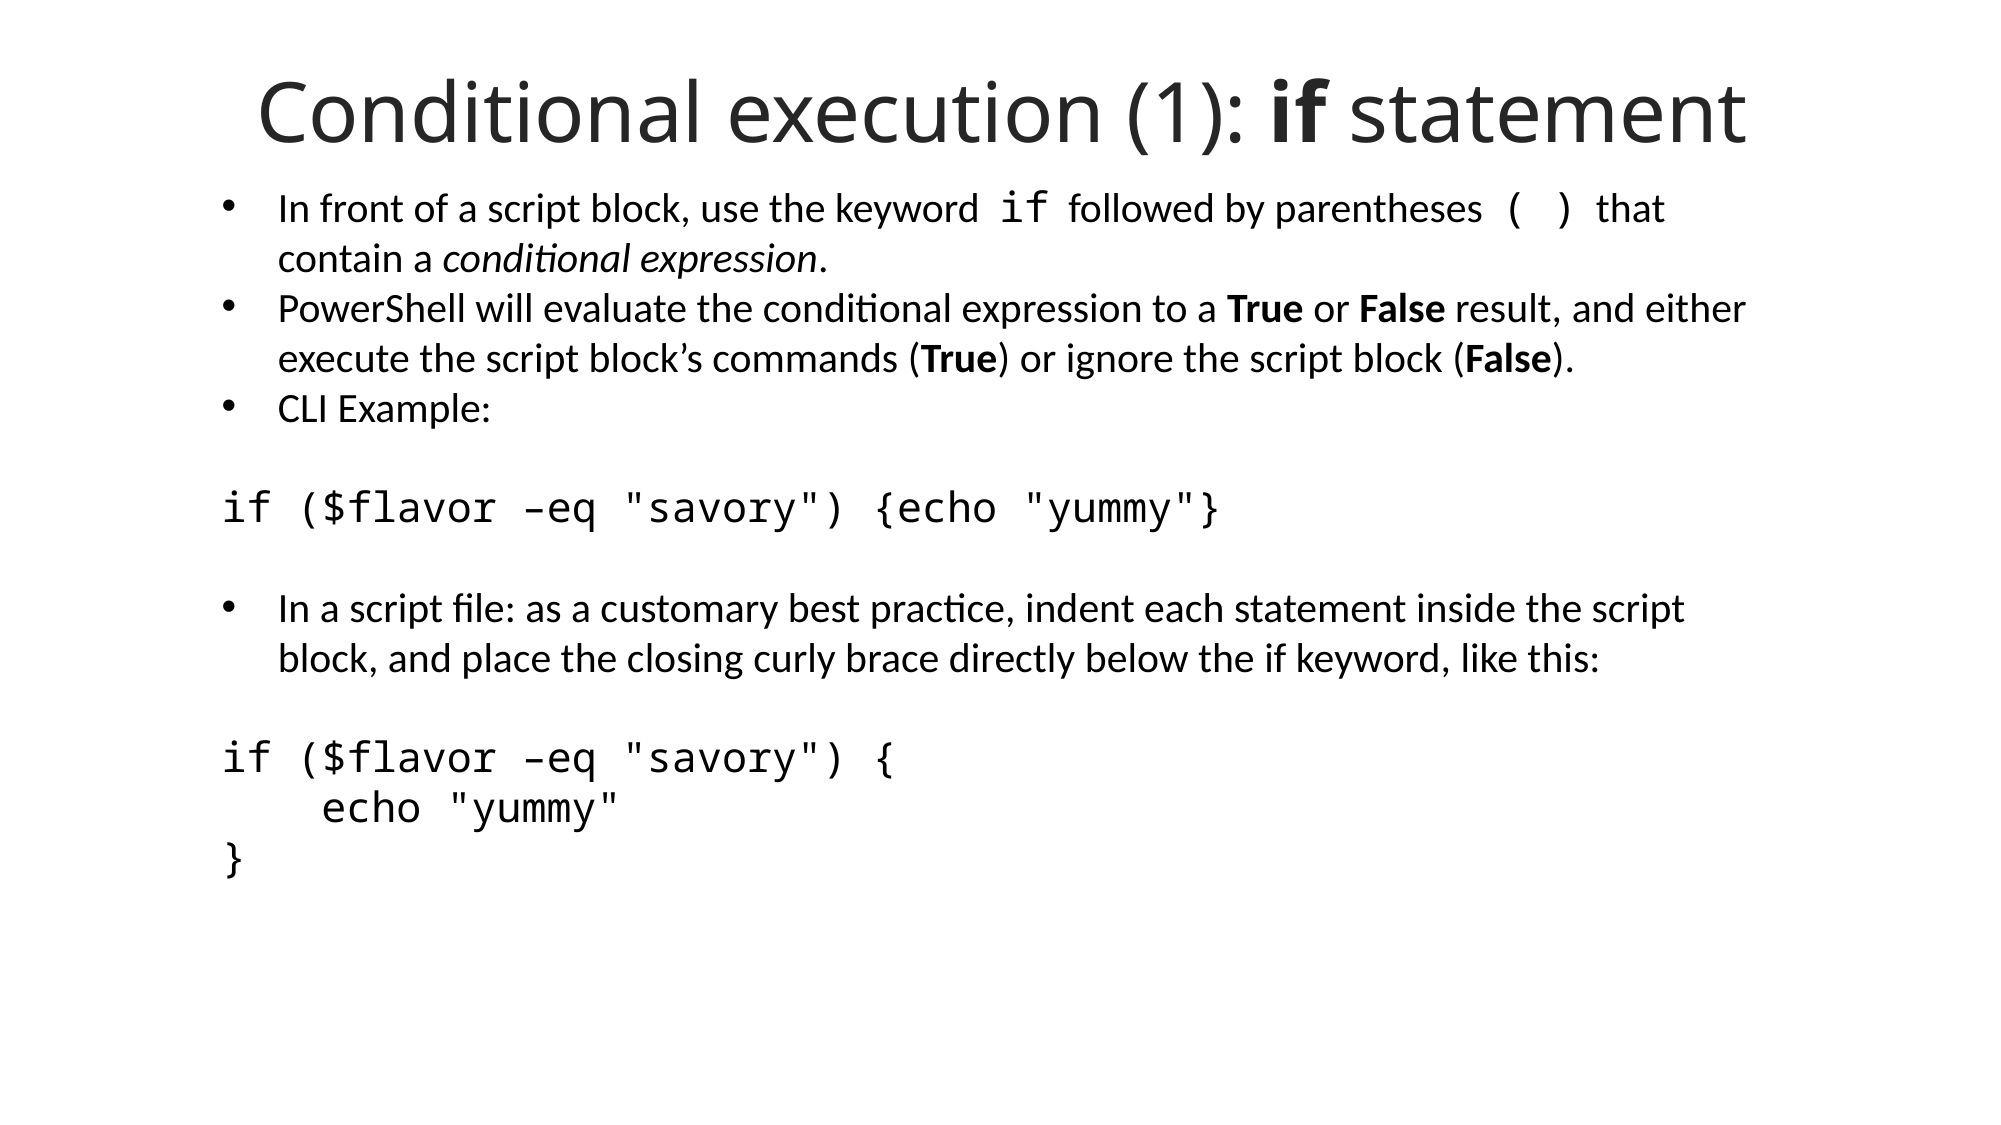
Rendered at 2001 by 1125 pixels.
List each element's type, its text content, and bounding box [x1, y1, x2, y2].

text_box In front of a script block, use the keyword if followed by parentheses ( ) that contain a conditional expression. PowerShell will evaluate the conditional expression to a True or False result, and either execute the script block’s commands (True) or ignore the script block (False). CLI Example: if ($flavor –eq "savory") {echo "yummy"} In a script file: as a customary best practice, indent each statement inside the script block, and place the closing curly brace directly below the if keyword, like this: if ($flavor –eq "savory") { echo "yummy" } [206, 173, 1792, 939]
list Conditional execution (1): if statement [53, 55, 1952, 175]
